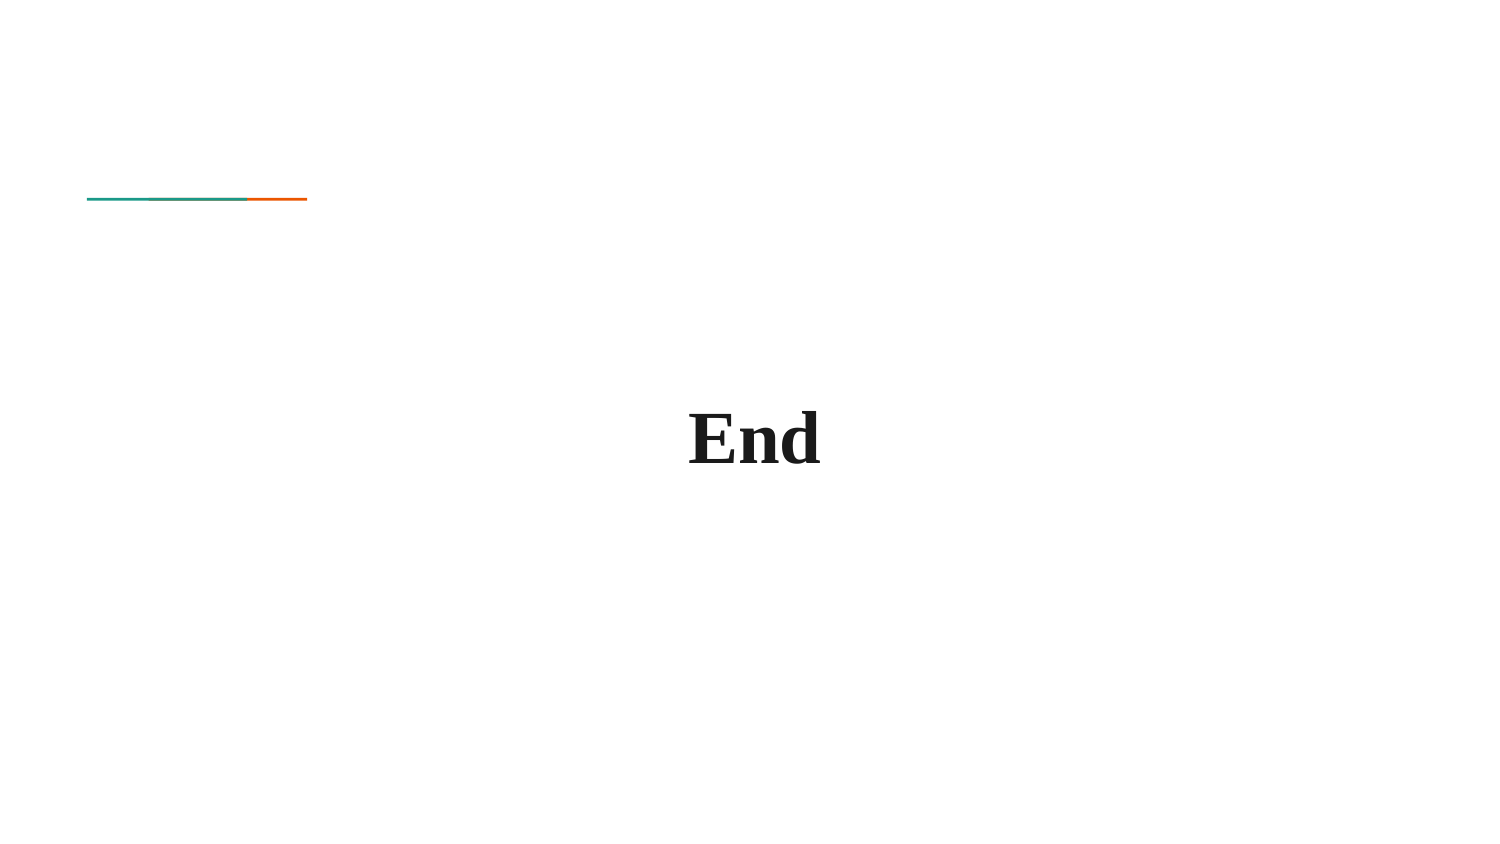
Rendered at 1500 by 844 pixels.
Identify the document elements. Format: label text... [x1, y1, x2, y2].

title End [124, 373, 1386, 647]
